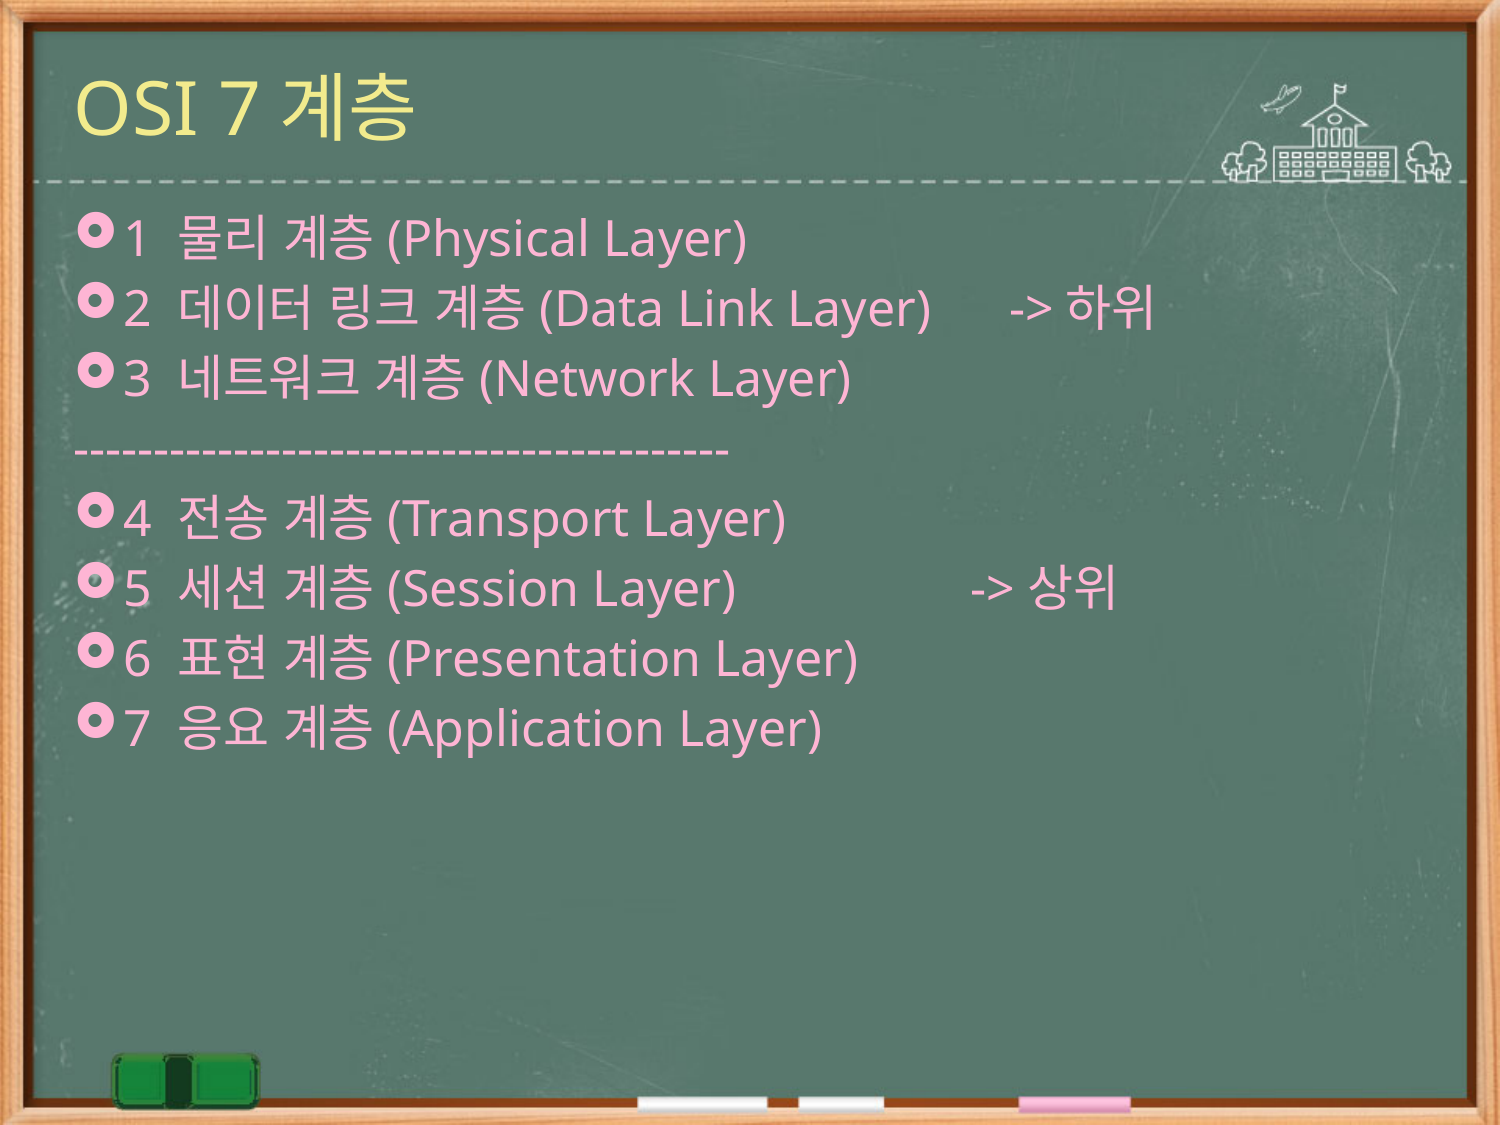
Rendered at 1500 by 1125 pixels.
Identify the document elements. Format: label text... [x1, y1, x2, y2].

title OSI 7계층 [58, 35, 1207, 176]
picture [0, 0, 1500, 1125]
list 1 물리 계층(Physical Layer) 2 데이터 링크 계층(Data Link Layer) ->하위 3 네트워크 계층(Network Layer) ----------------------------------------- 4 전송 계층(Transport Layer) 5 세션 계층(Session Layer) ->상위 6 표현 계층(Presentation Layer) 7 응요 계층(Application Layer) [58, 199, 1449, 1008]
